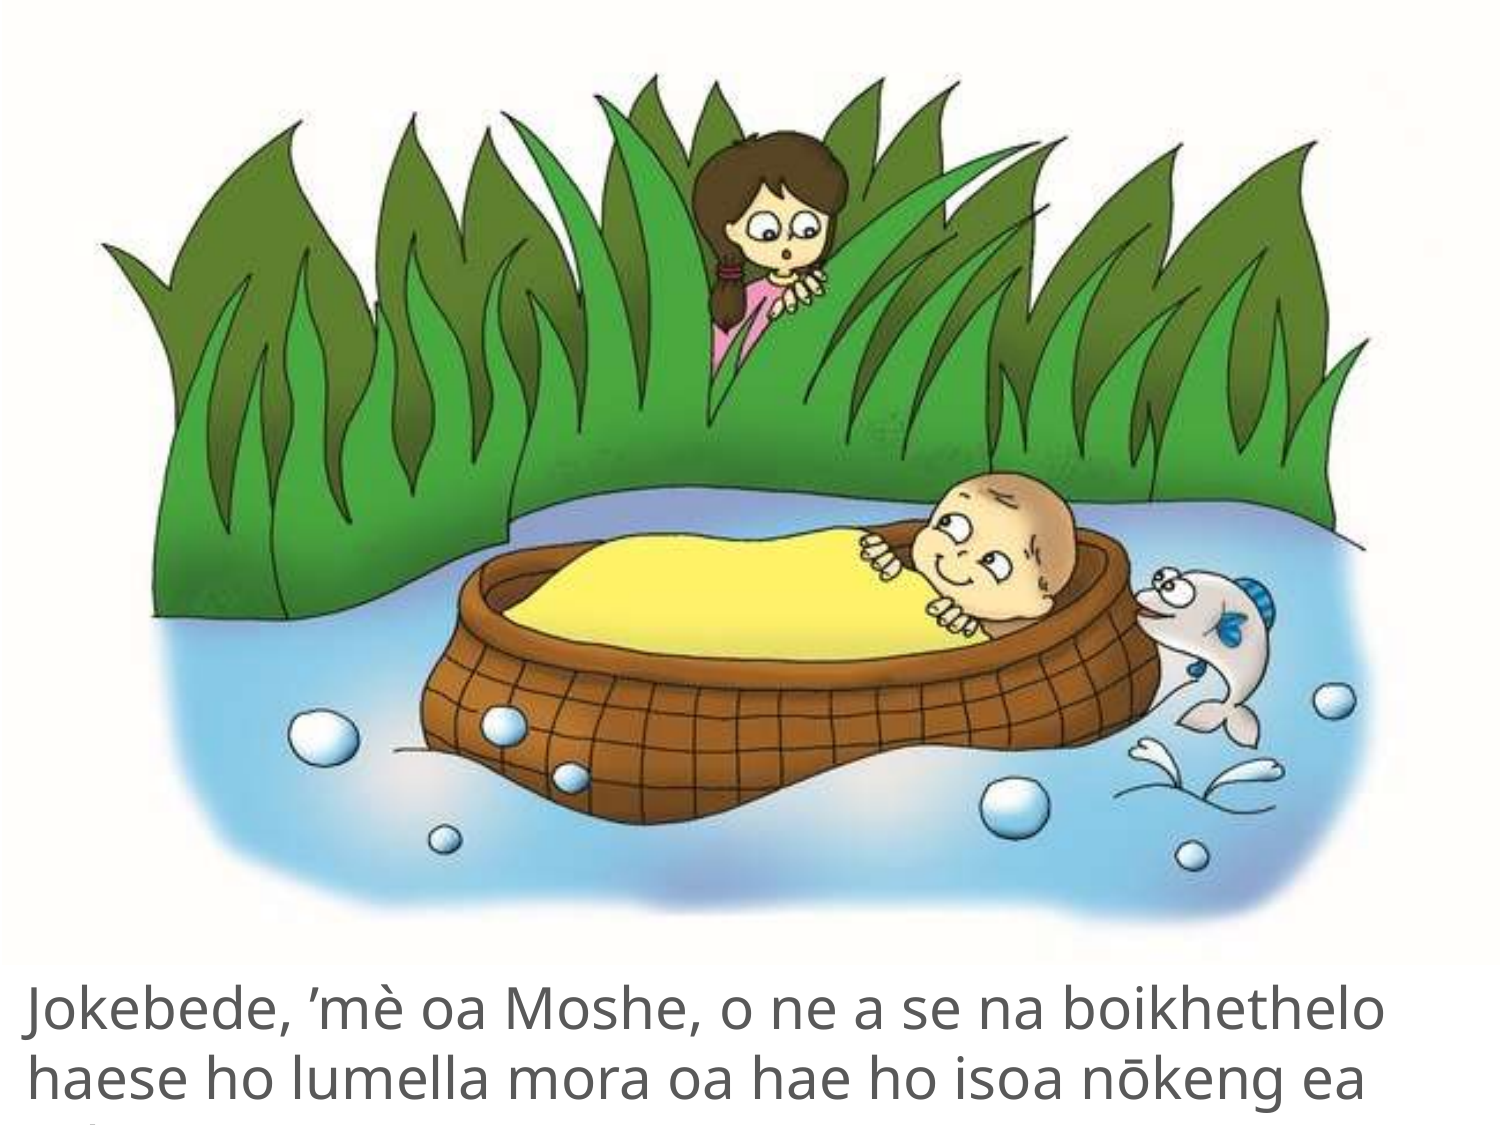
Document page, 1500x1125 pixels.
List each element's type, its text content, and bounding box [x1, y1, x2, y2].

picture [1, 0, 1500, 965]
text_box Jokebede, ’mè oa Moshe, o ne a se na boikhethelo haese ho lumella mora oa hae ho isoa nōkeng ea Nile. [11, 972, 1483, 1125]
